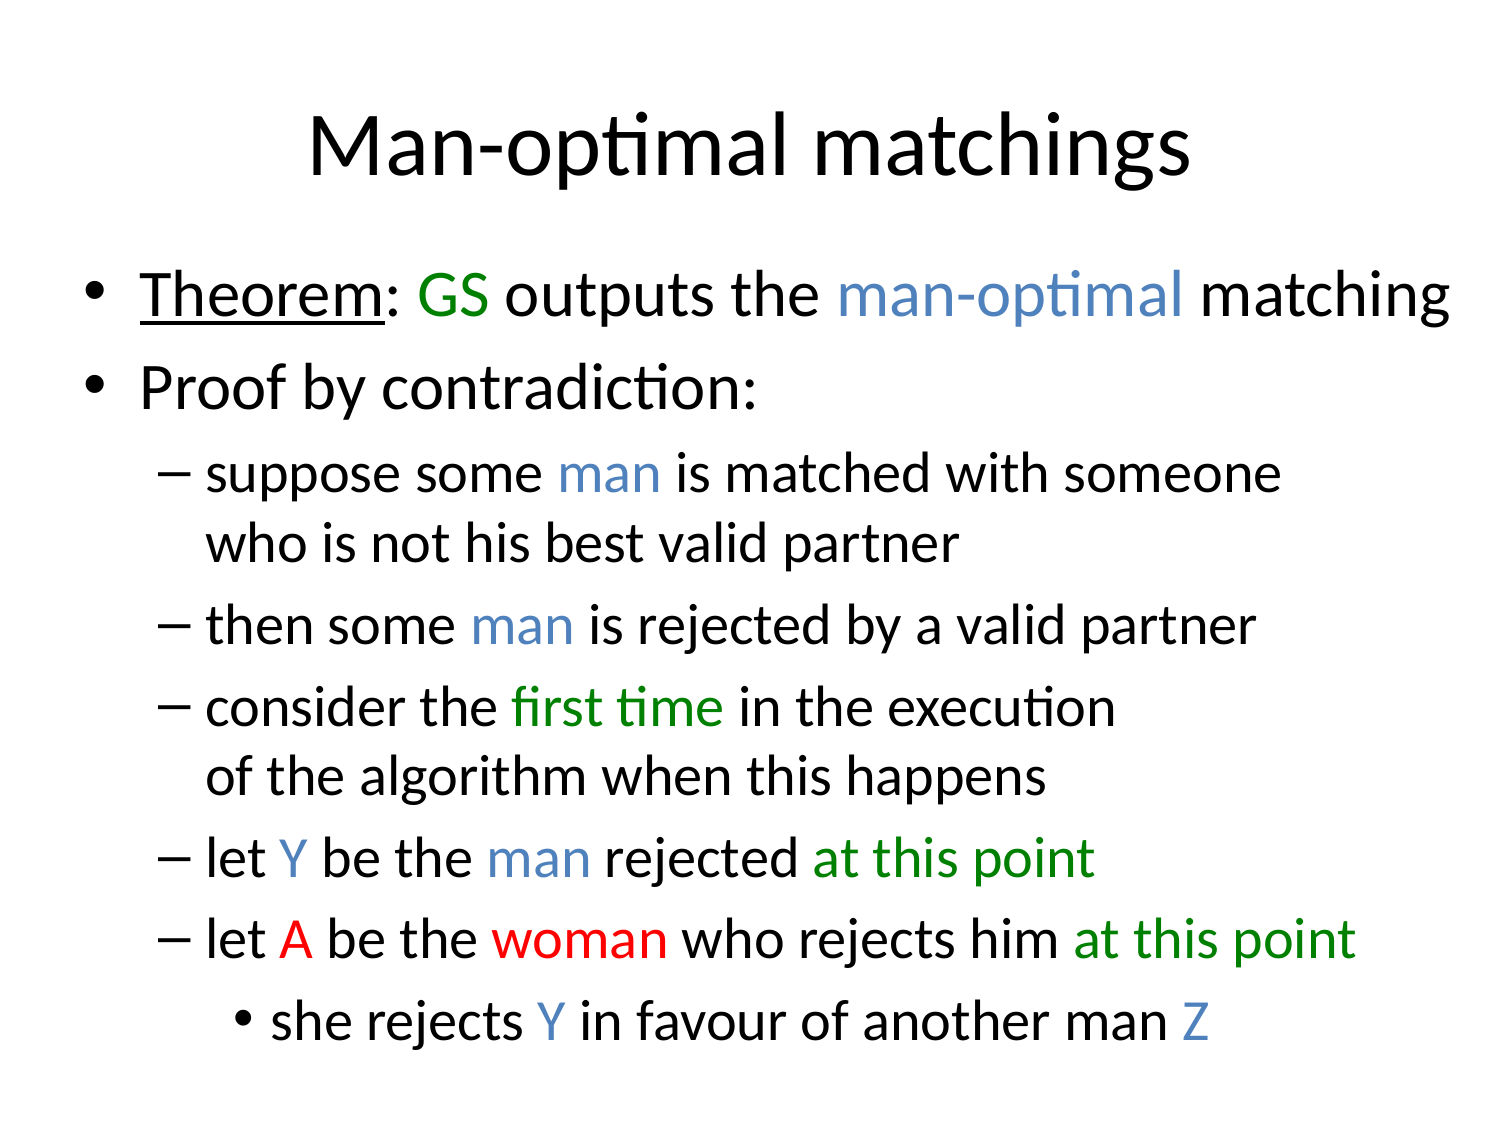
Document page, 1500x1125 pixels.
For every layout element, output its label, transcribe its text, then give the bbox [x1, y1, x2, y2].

list Theorem: GS outputs the man-optimal matching Proof by contradiction: suppose some man is matched with someone who is not his best valid partner then some man is rejected by a valid partner consider the first time in the execution of the algorithm when this happens let Y be the man rejected at this point let A be the woman who rejects him at this point she rejects Y in favour of another man Z [68, 242, 1474, 1091]
title Man-optimal matchings [75, 45, 1425, 233]
